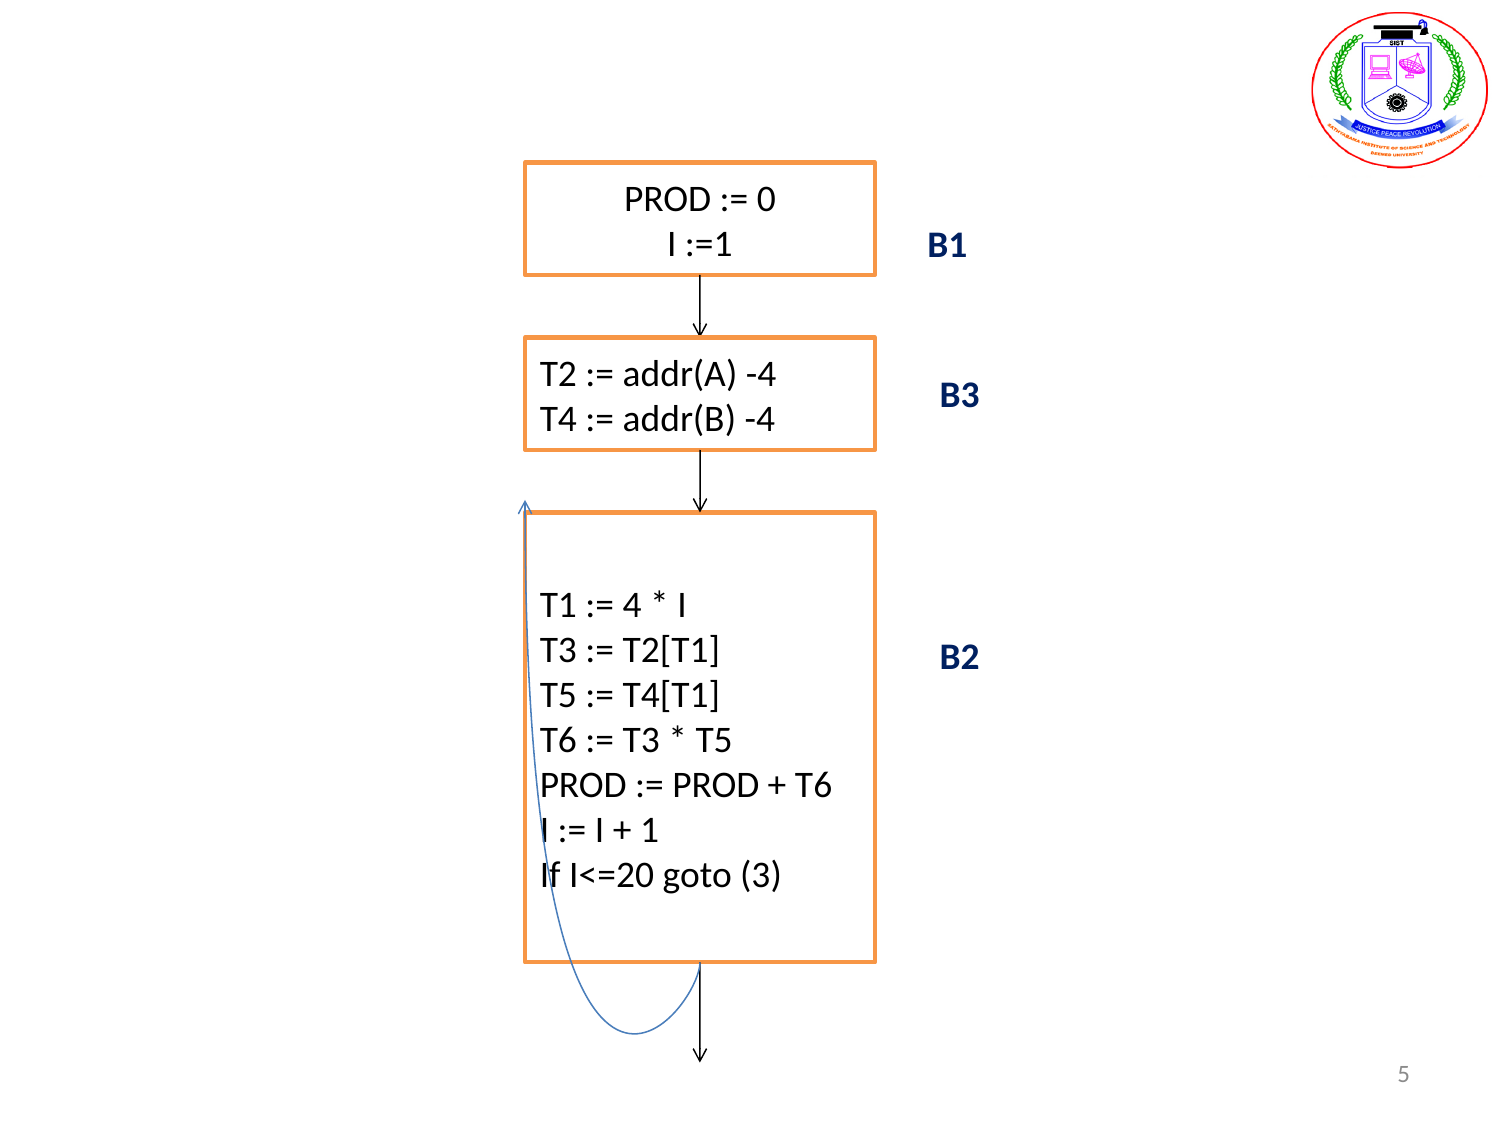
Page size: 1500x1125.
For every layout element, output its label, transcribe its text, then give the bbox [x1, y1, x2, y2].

text_box T1 := 4 * I T3 := T2[T1] T5 := T4[T1] T6 := T3 * T5 PROD := PROD + T6 I := I + 1 If I<=20 goto (3) [523, 827, 570, 964]
text_box T1 := 4 * I T3 := T2[T1] T5 := T4[T1] T6 := T3 * T5 PROD := PROD + T6 I := I + 1 If I<=20 goto (3) [526, 510, 877, 964]
text_box B2 [924, 624, 1000, 685]
text_box PROD := 0 I :=1 [523, 160, 877, 277]
slide_number 5 [1074, 1042, 1425, 1103]
picture [1299, 0, 1500, 178]
text_box B1 [912, 212, 988, 273]
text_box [380, 643, 844, 819]
text_box T2 := addr(A) -4 T4 := addr(B) -4 [523, 335, 877, 452]
text_box B3 [924, 362, 1000, 423]
